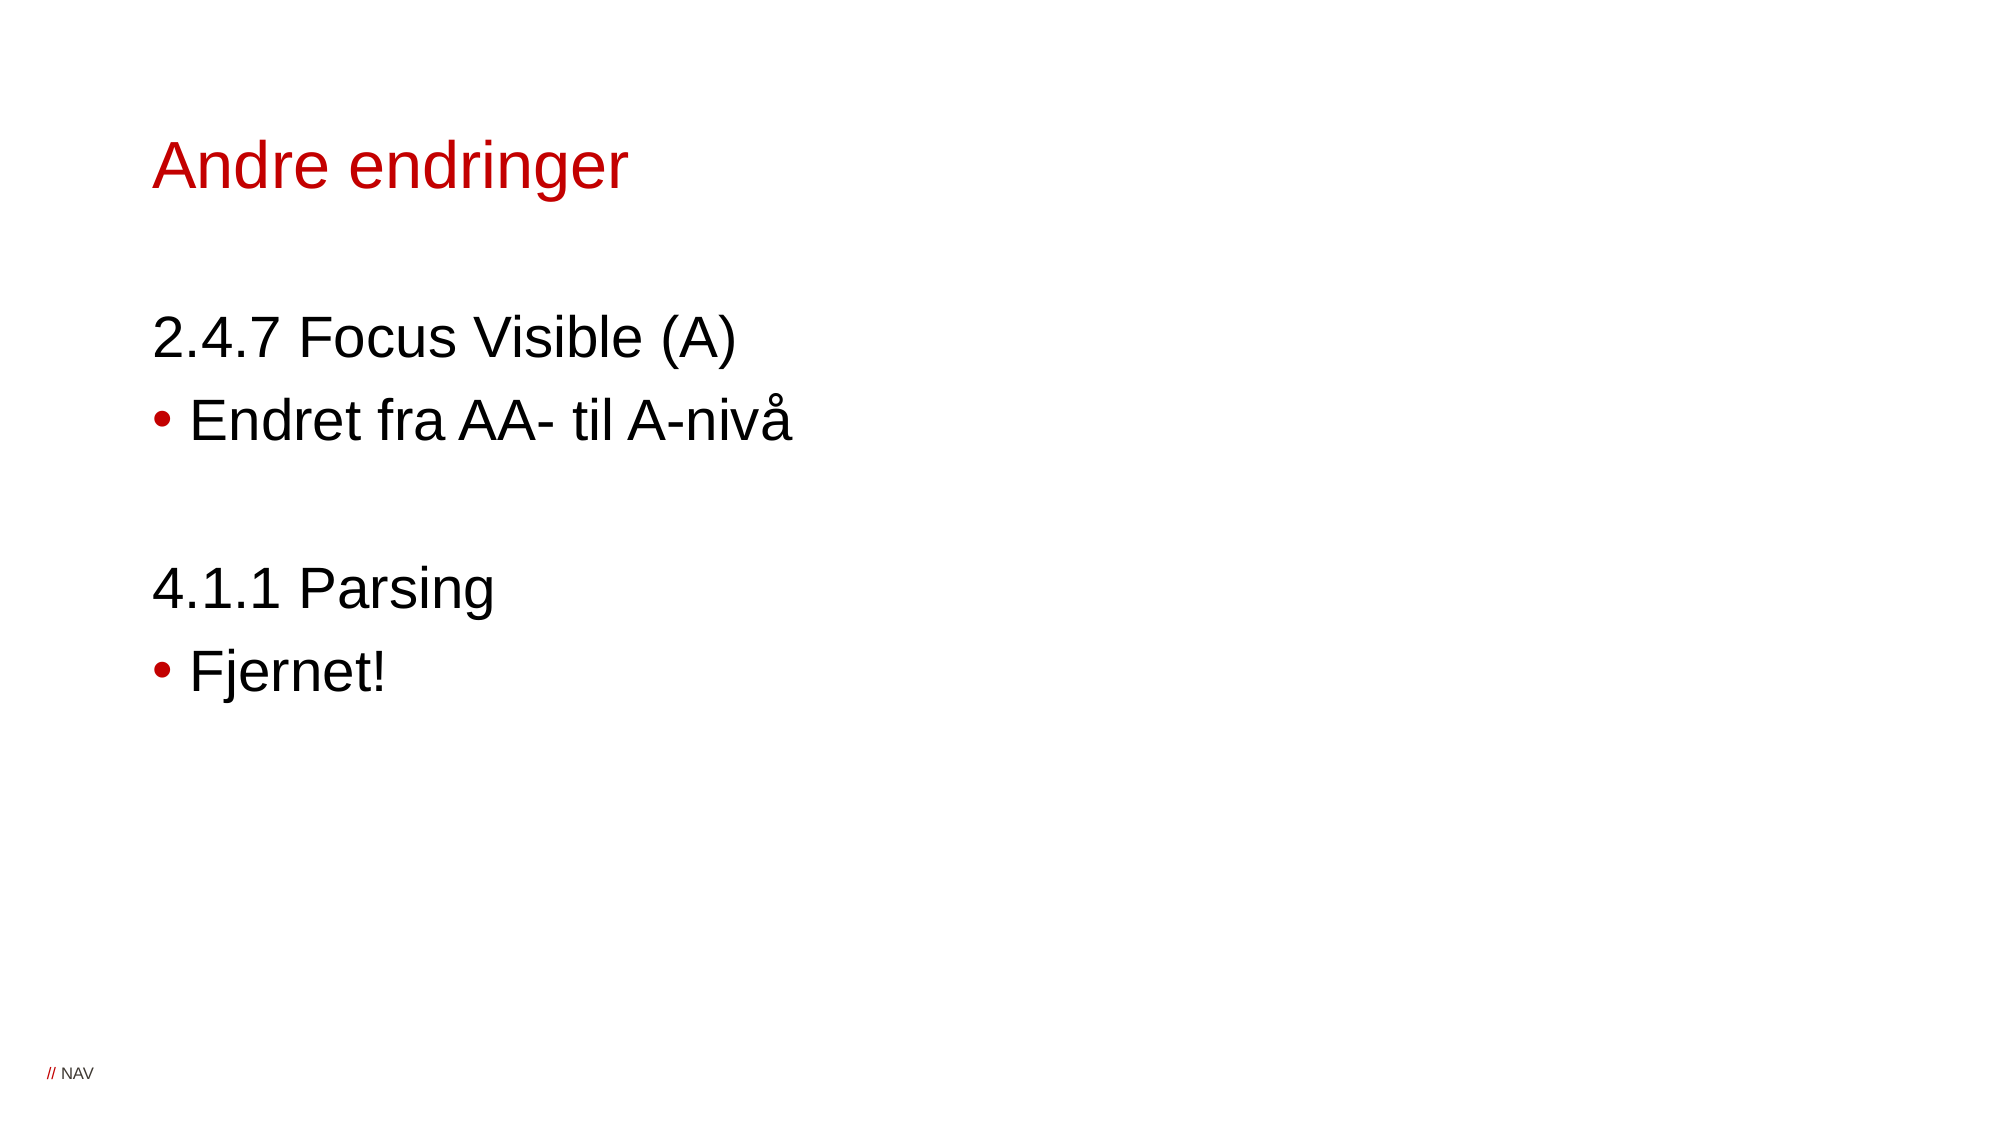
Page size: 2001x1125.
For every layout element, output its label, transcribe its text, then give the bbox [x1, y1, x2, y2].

list 2.4.7 Focus Visible (A) Endret fra AA- til A-nivå 4.1.1 Parsing Fjernet! [137, 299, 950, 1014]
title Andre endringer [137, 79, 1046, 255]
